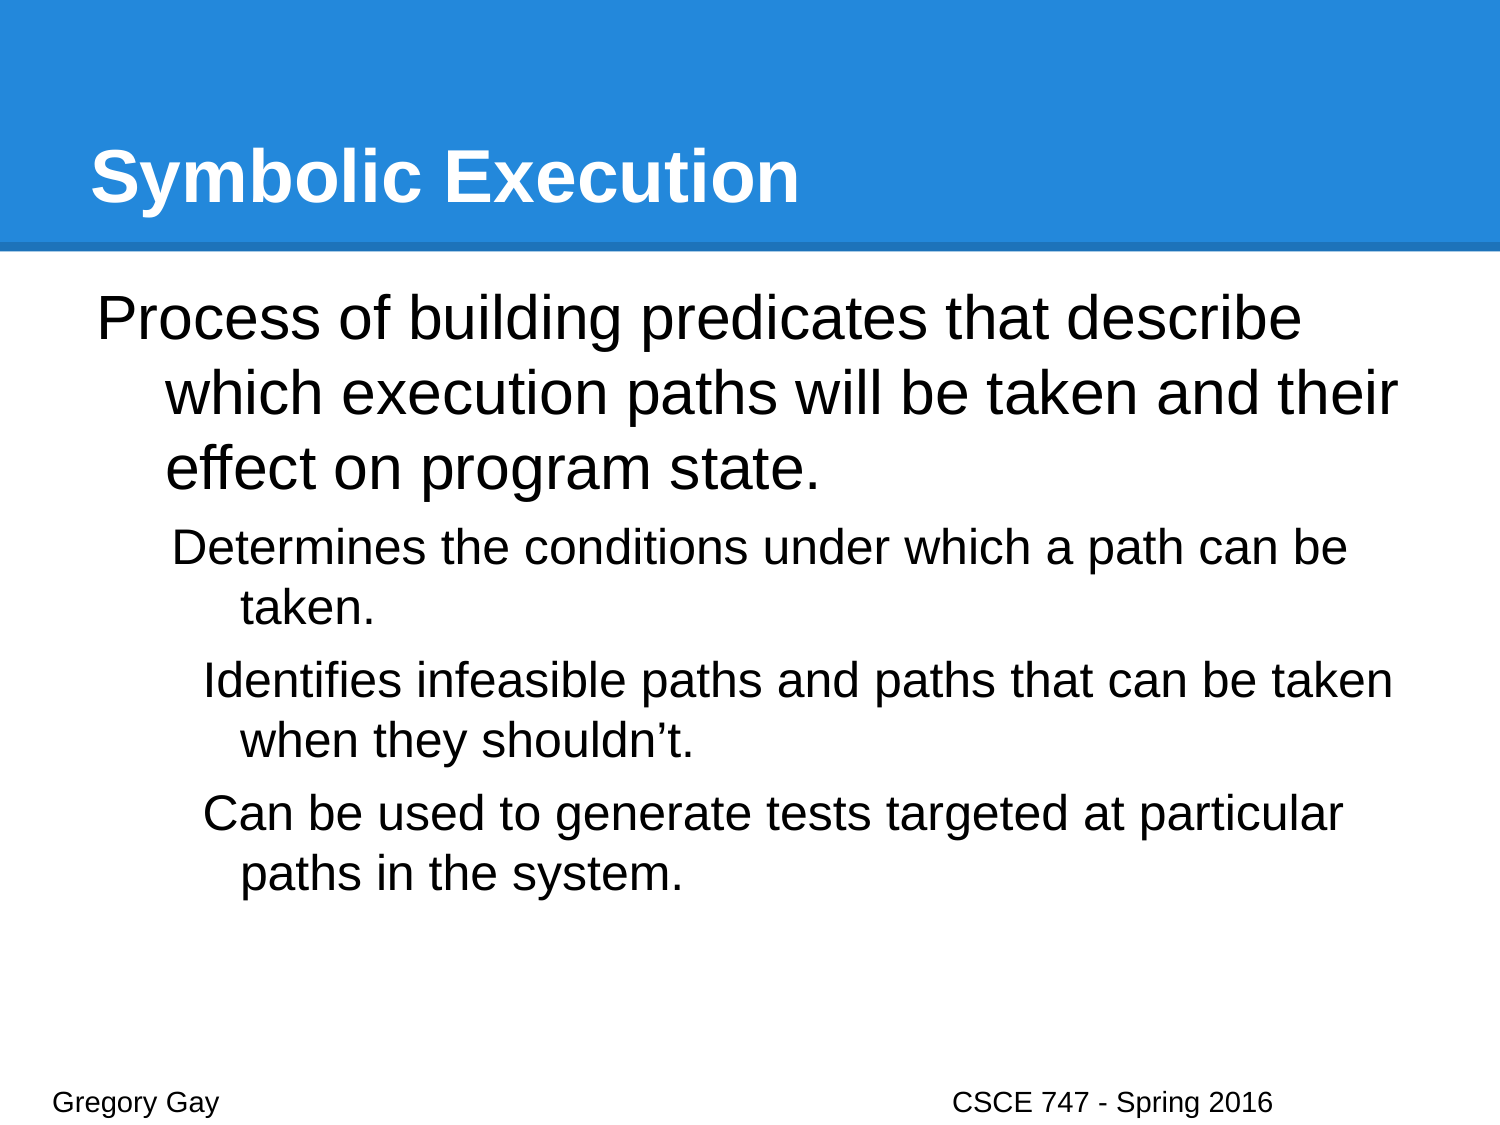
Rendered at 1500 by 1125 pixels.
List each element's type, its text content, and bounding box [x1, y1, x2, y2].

list Process of building predicates that describe which execution paths will be taken and their effect on program state. Determines the conditions under which a path can be taken. Identifies infeasible paths and paths that can be taken when they shouldn’t. Can be used to generate tests targeted at particular paths in the system. [75, 262, 1425, 1068]
title Symbolic Execution [75, 45, 1425, 233]
text_box Gregory Gay CSCE 747 - Spring 2016 26 [37, 1068, 1463, 1114]
